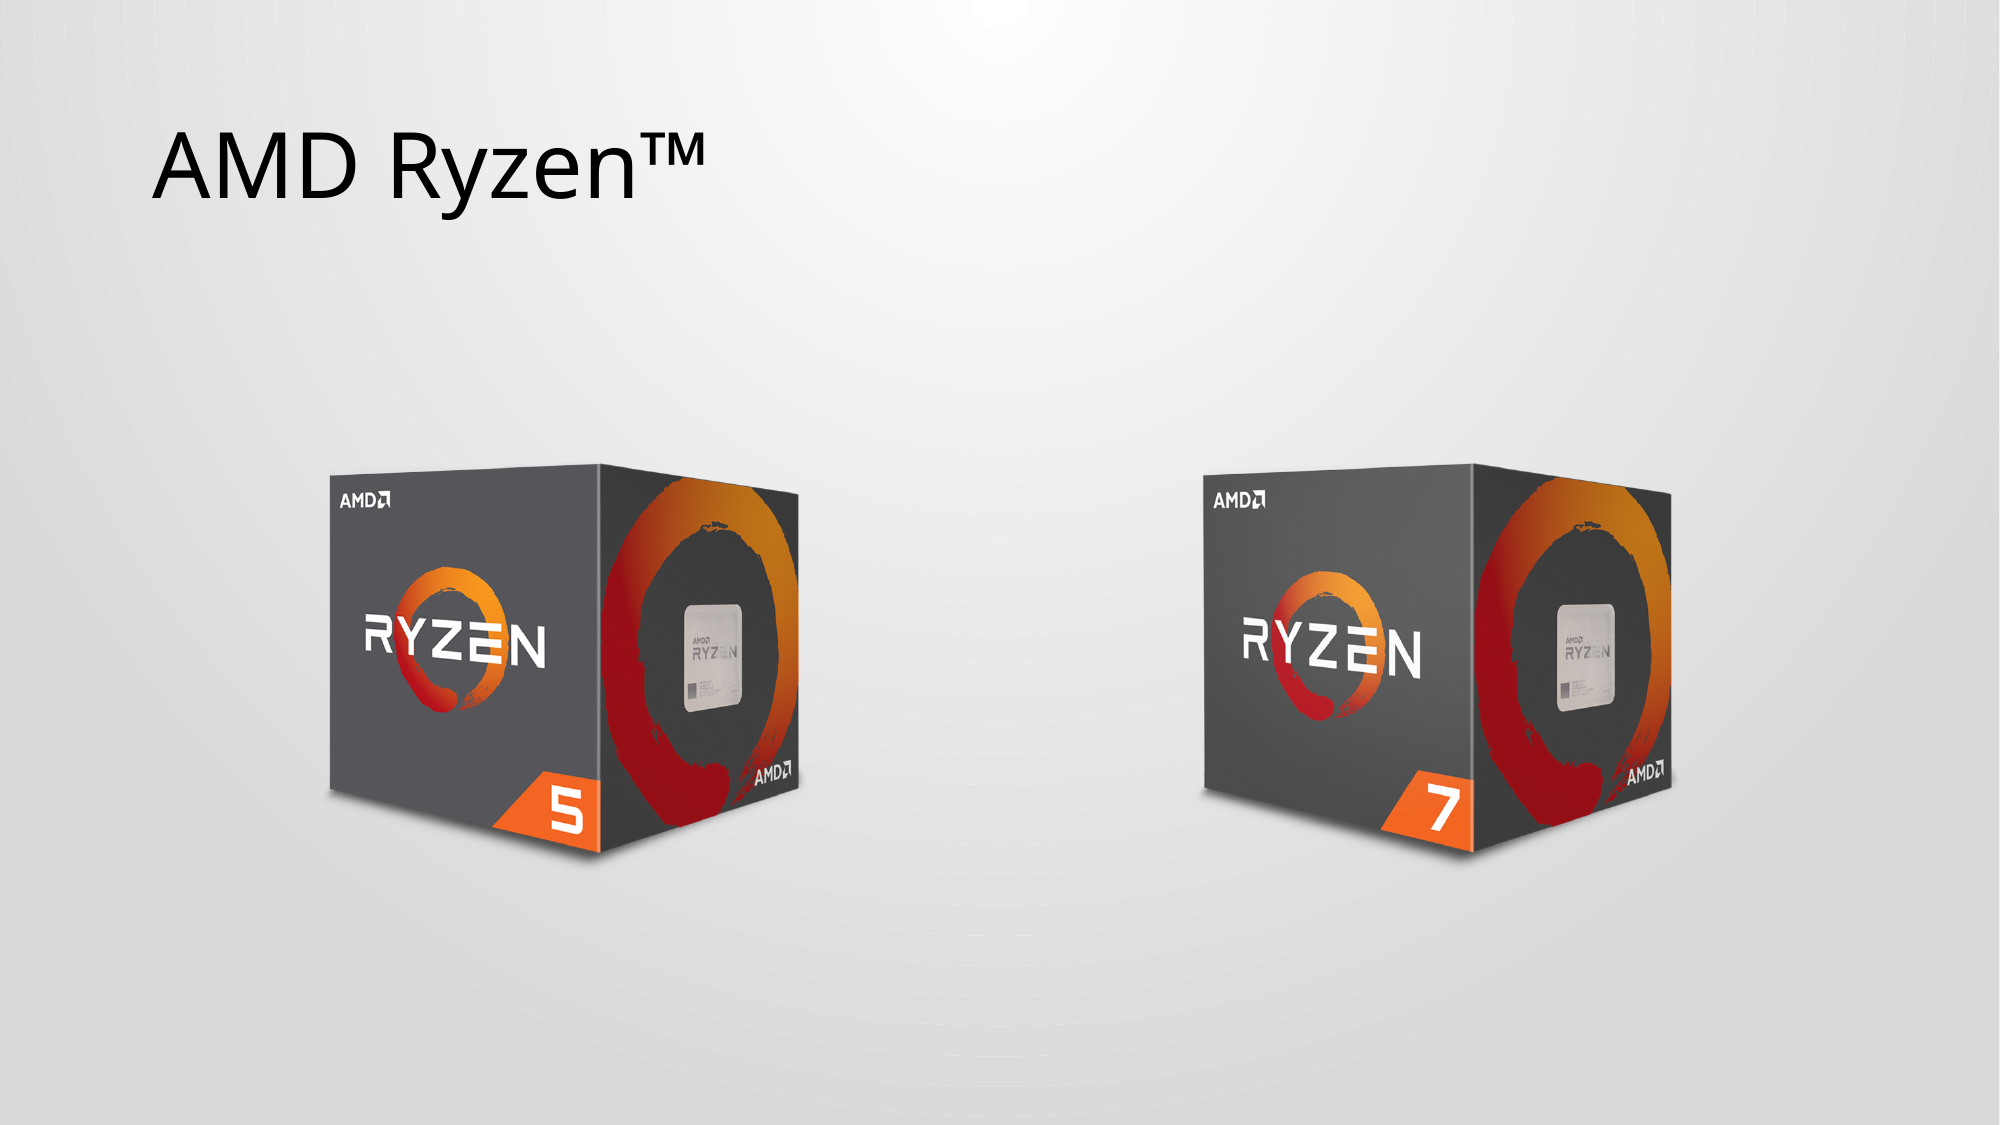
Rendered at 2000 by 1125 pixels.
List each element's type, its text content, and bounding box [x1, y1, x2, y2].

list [137, 417, 988, 896]
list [1012, 417, 1862, 896]
title AMD Ryzen™ [137, 59, 1862, 278]
